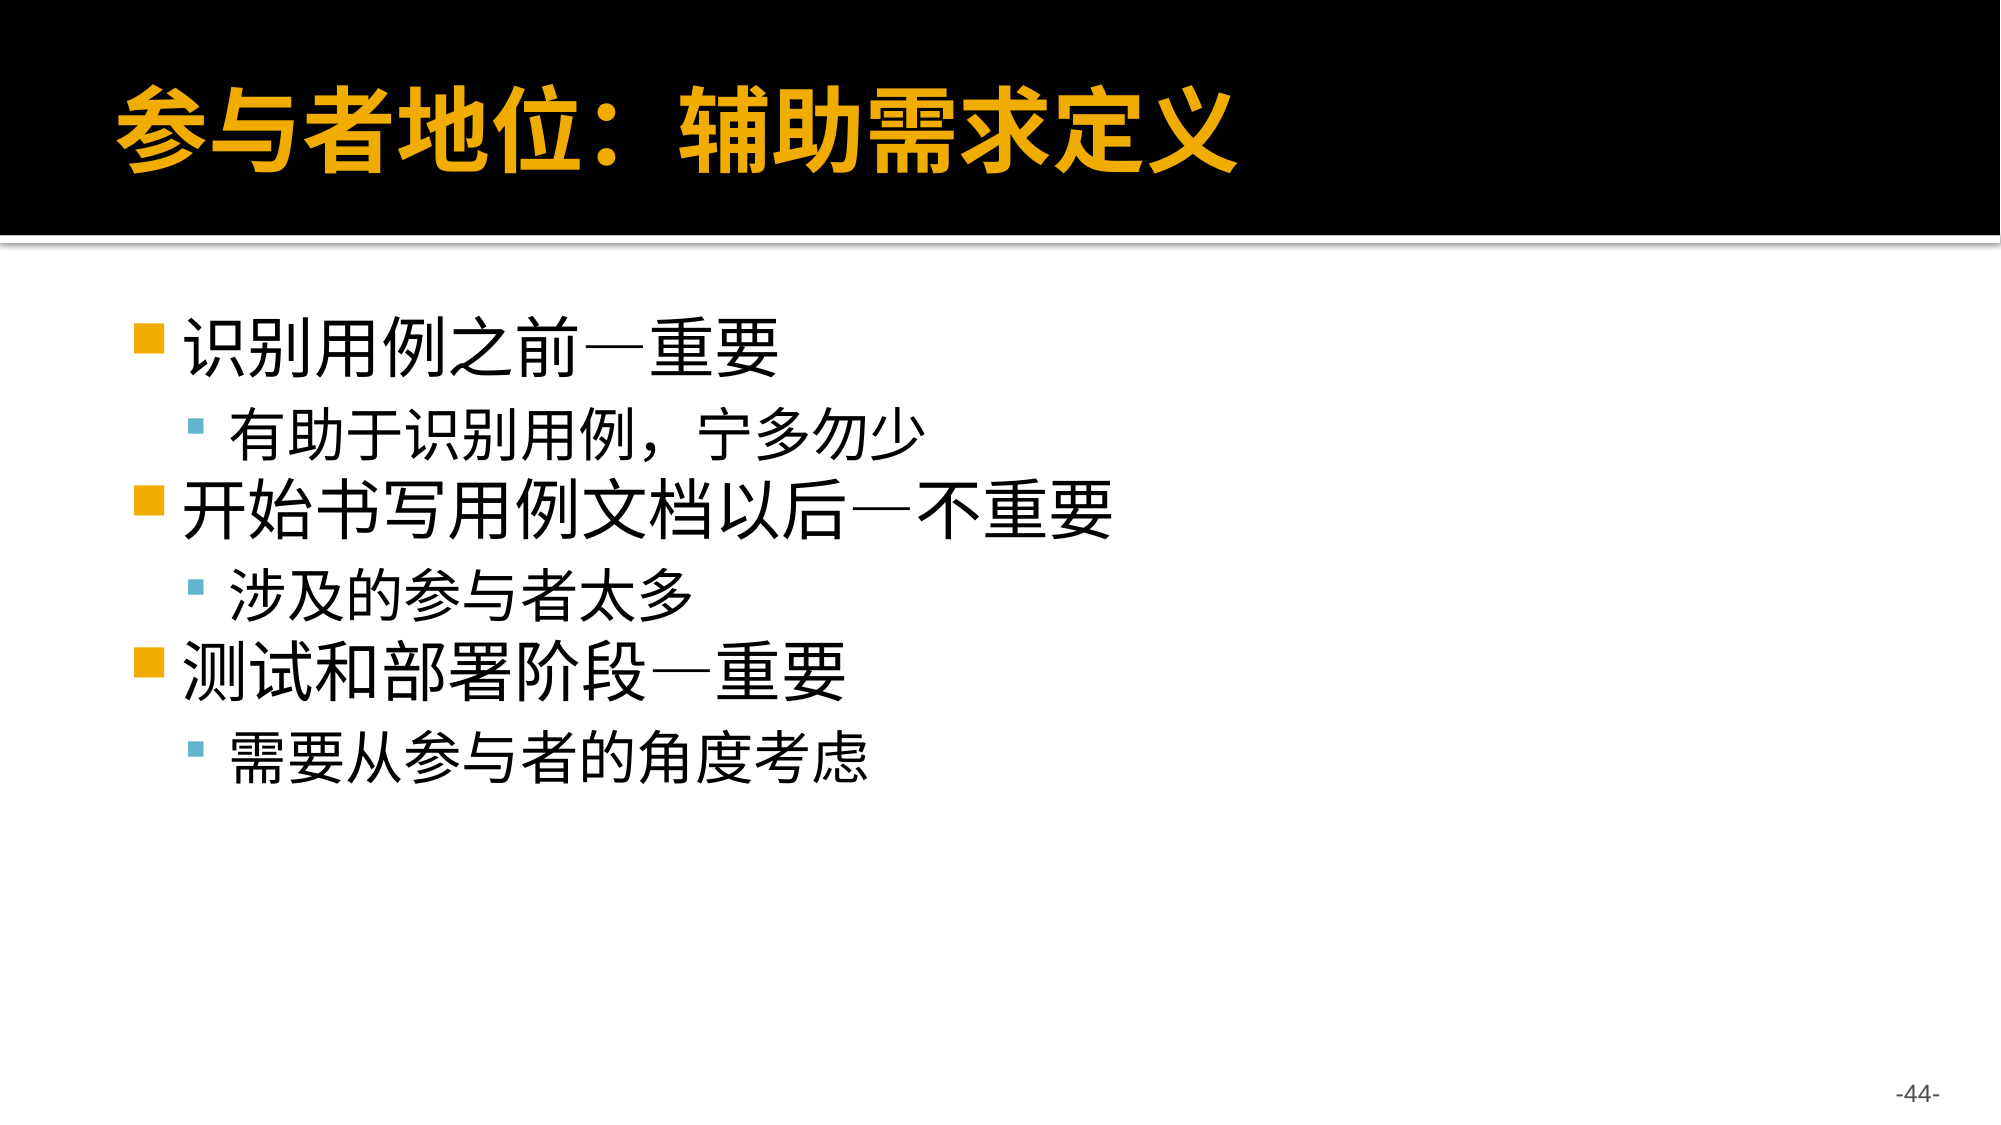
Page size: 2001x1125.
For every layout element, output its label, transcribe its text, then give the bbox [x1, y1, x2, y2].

list 识别用例之前—重要 有助于识别用例，宁多勿少 开始书写用例文档以后—不重要 涉及的参与者太多 测试和部署阶段—重要 需要从参与者的角度考虑 [99, 291, 1900, 1050]
title 参与者地位：辅助需求定义 [99, 25, 1900, 231]
slide_number -- [1794, 1062, 1955, 1108]
